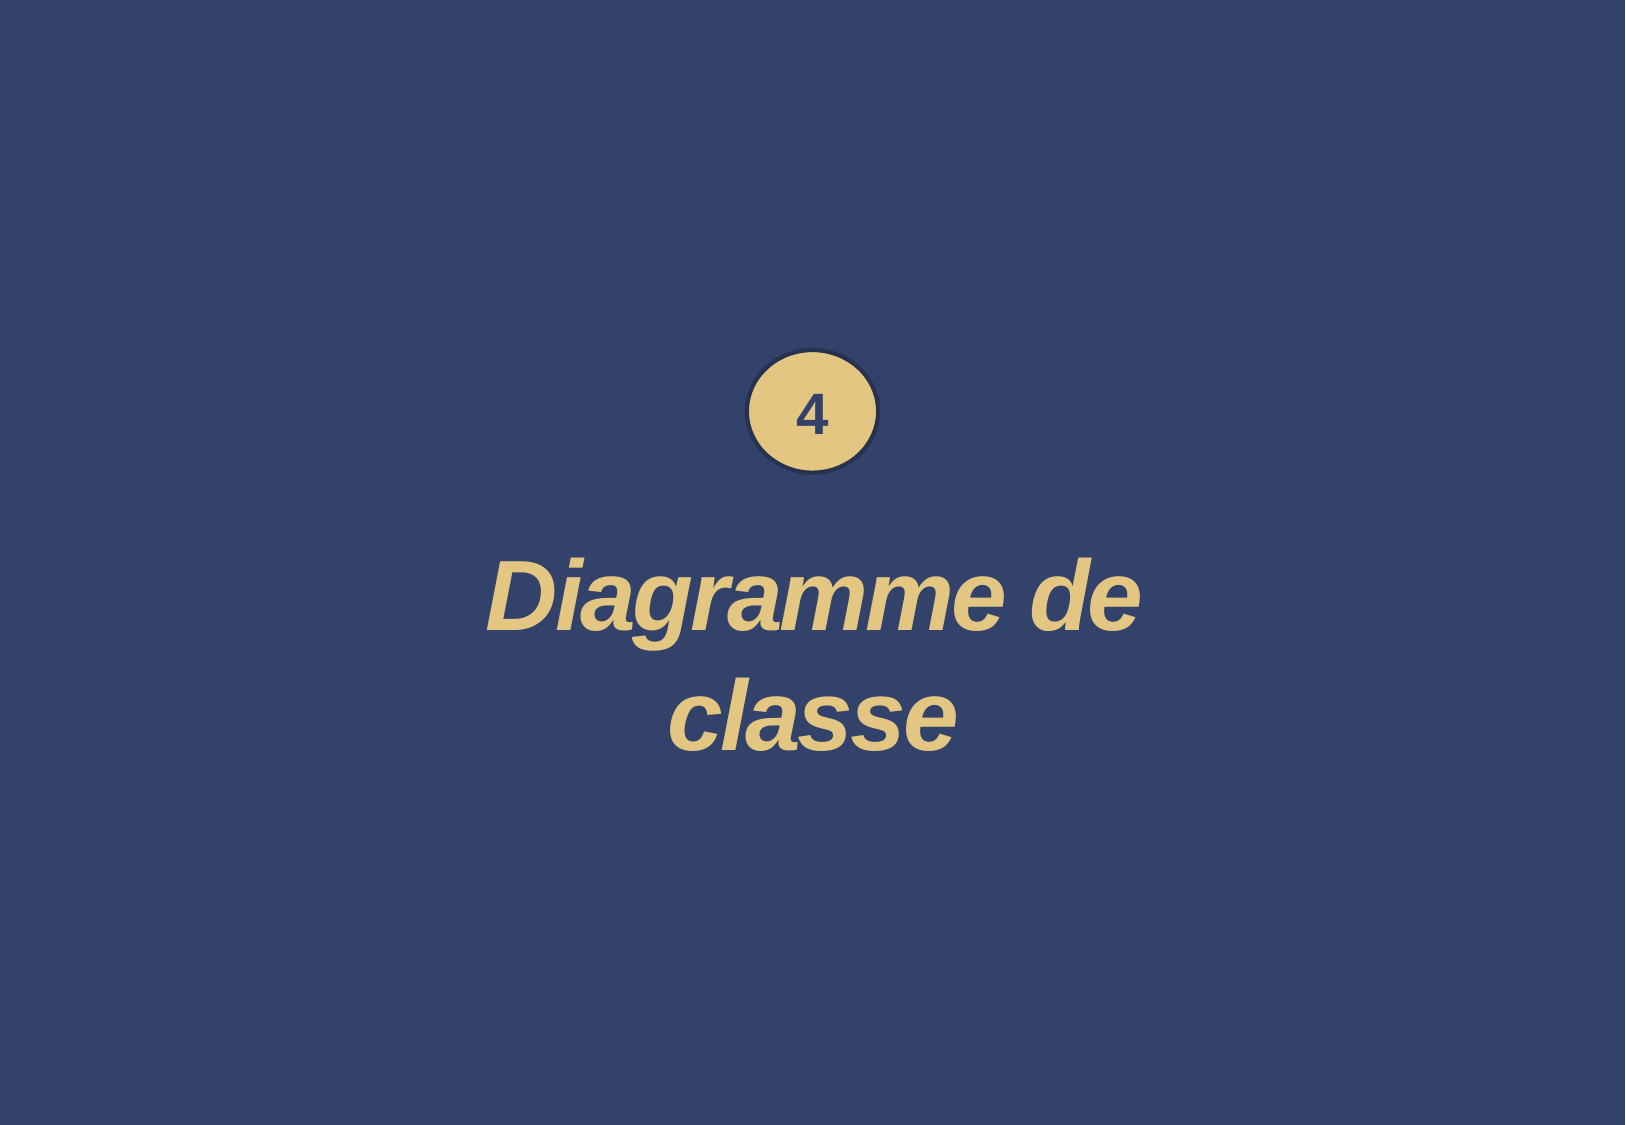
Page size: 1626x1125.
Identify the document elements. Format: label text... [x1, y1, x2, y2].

text_box Diagramme de classe [386, 528, 1239, 770]
text_box 4 [744, 347, 881, 475]
